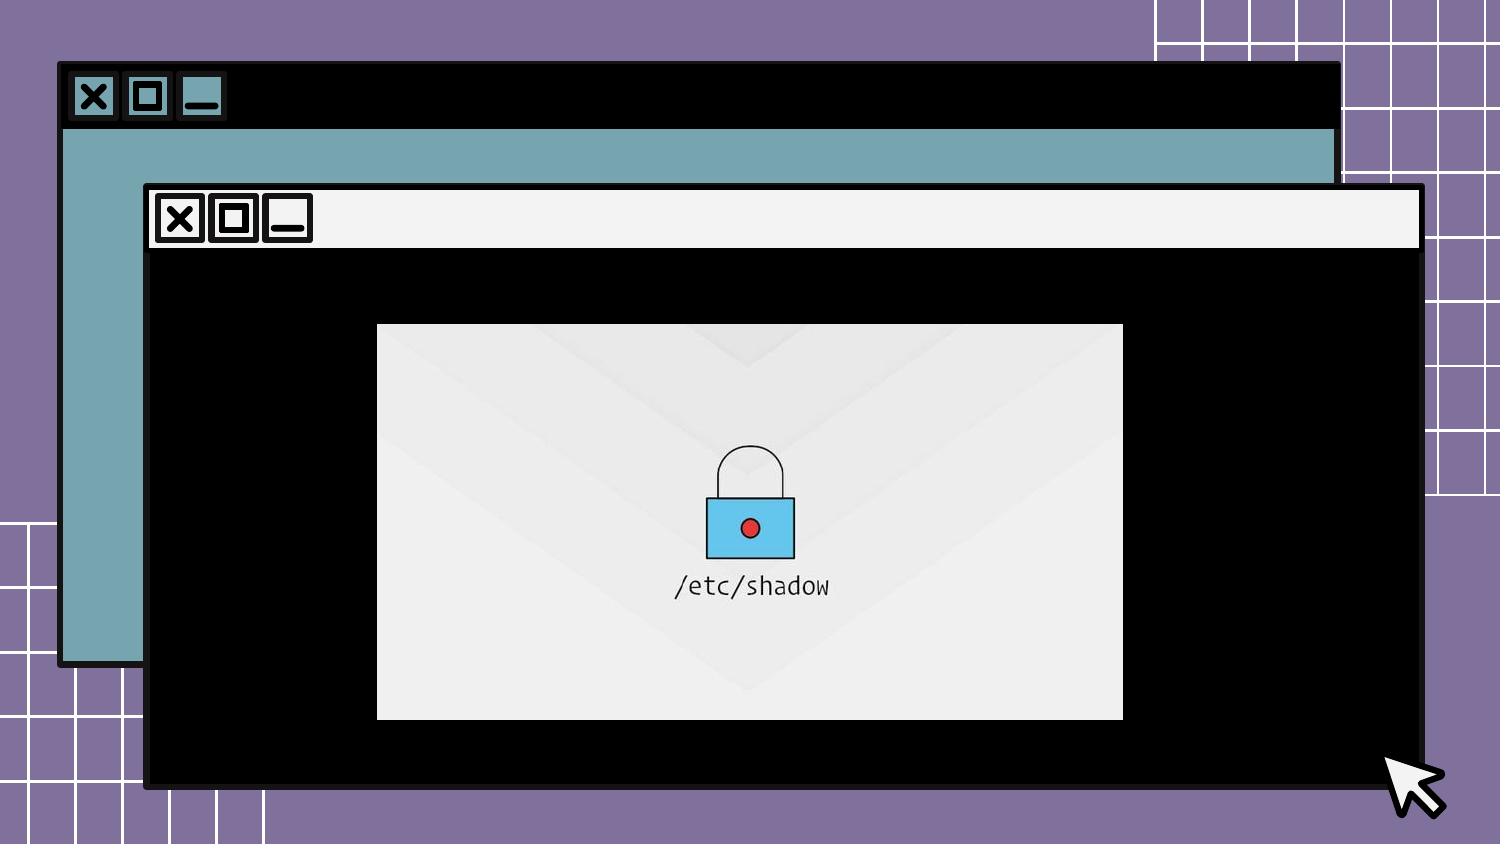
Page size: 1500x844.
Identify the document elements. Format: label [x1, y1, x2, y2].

picture [377, 324, 1123, 720]
